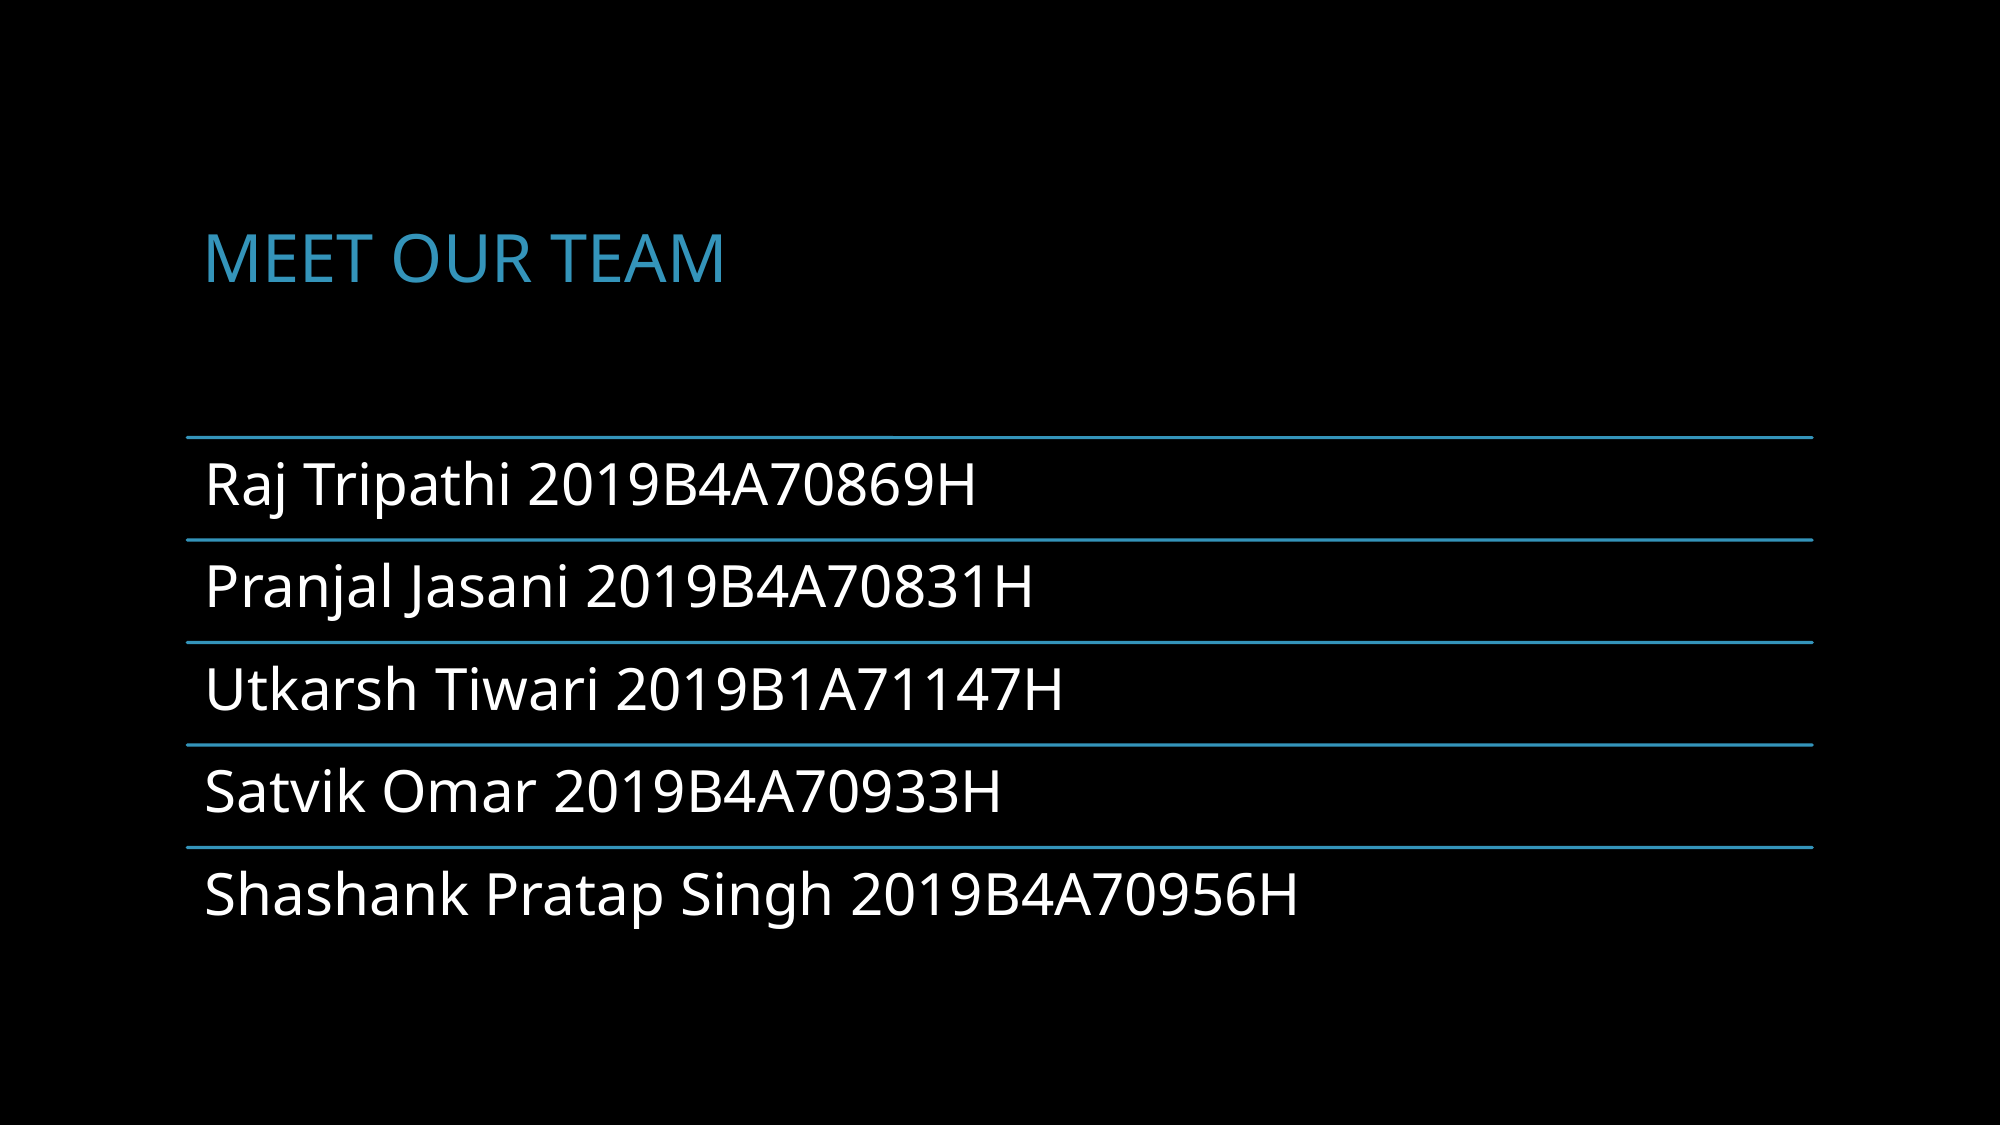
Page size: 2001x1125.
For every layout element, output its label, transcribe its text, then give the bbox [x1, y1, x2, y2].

title Meet Our Team [187, 99, 1813, 413]
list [186, 437, 1813, 951]
